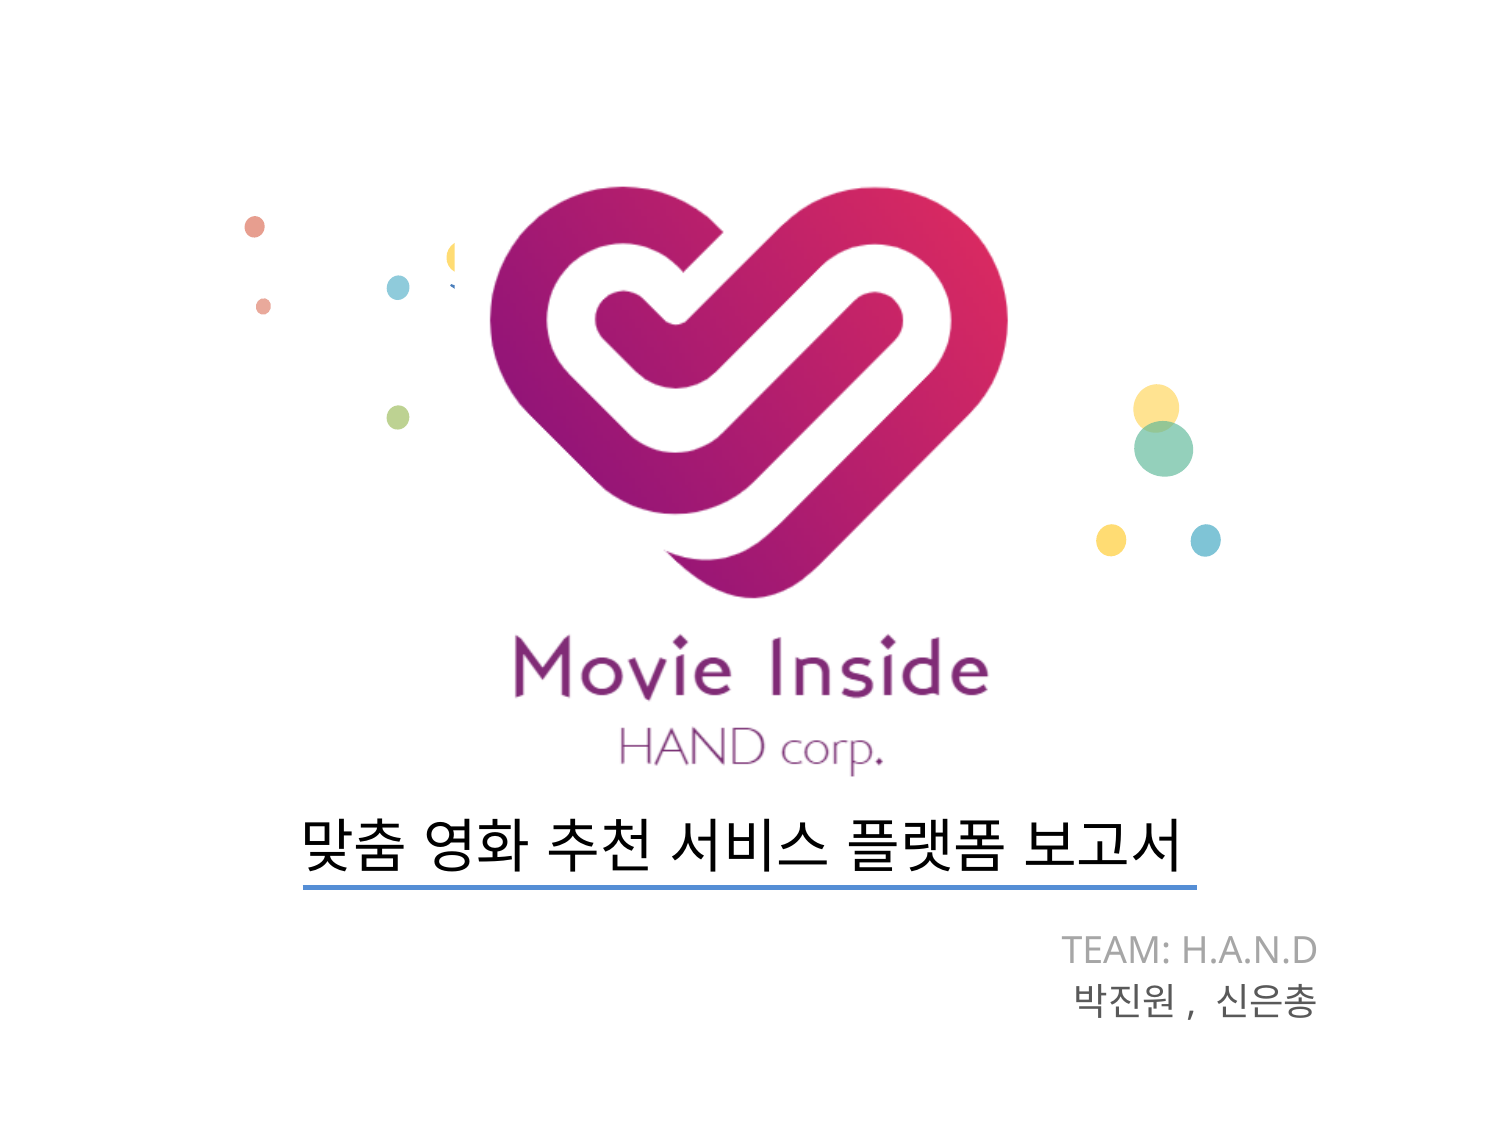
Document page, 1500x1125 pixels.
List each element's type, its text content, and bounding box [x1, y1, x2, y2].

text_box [262, 801, 1238, 888]
picture [454, 147, 1046, 788]
text_box TEAM: H.A.N.D 박진원, 신은총 [430, 918, 1334, 1051]
